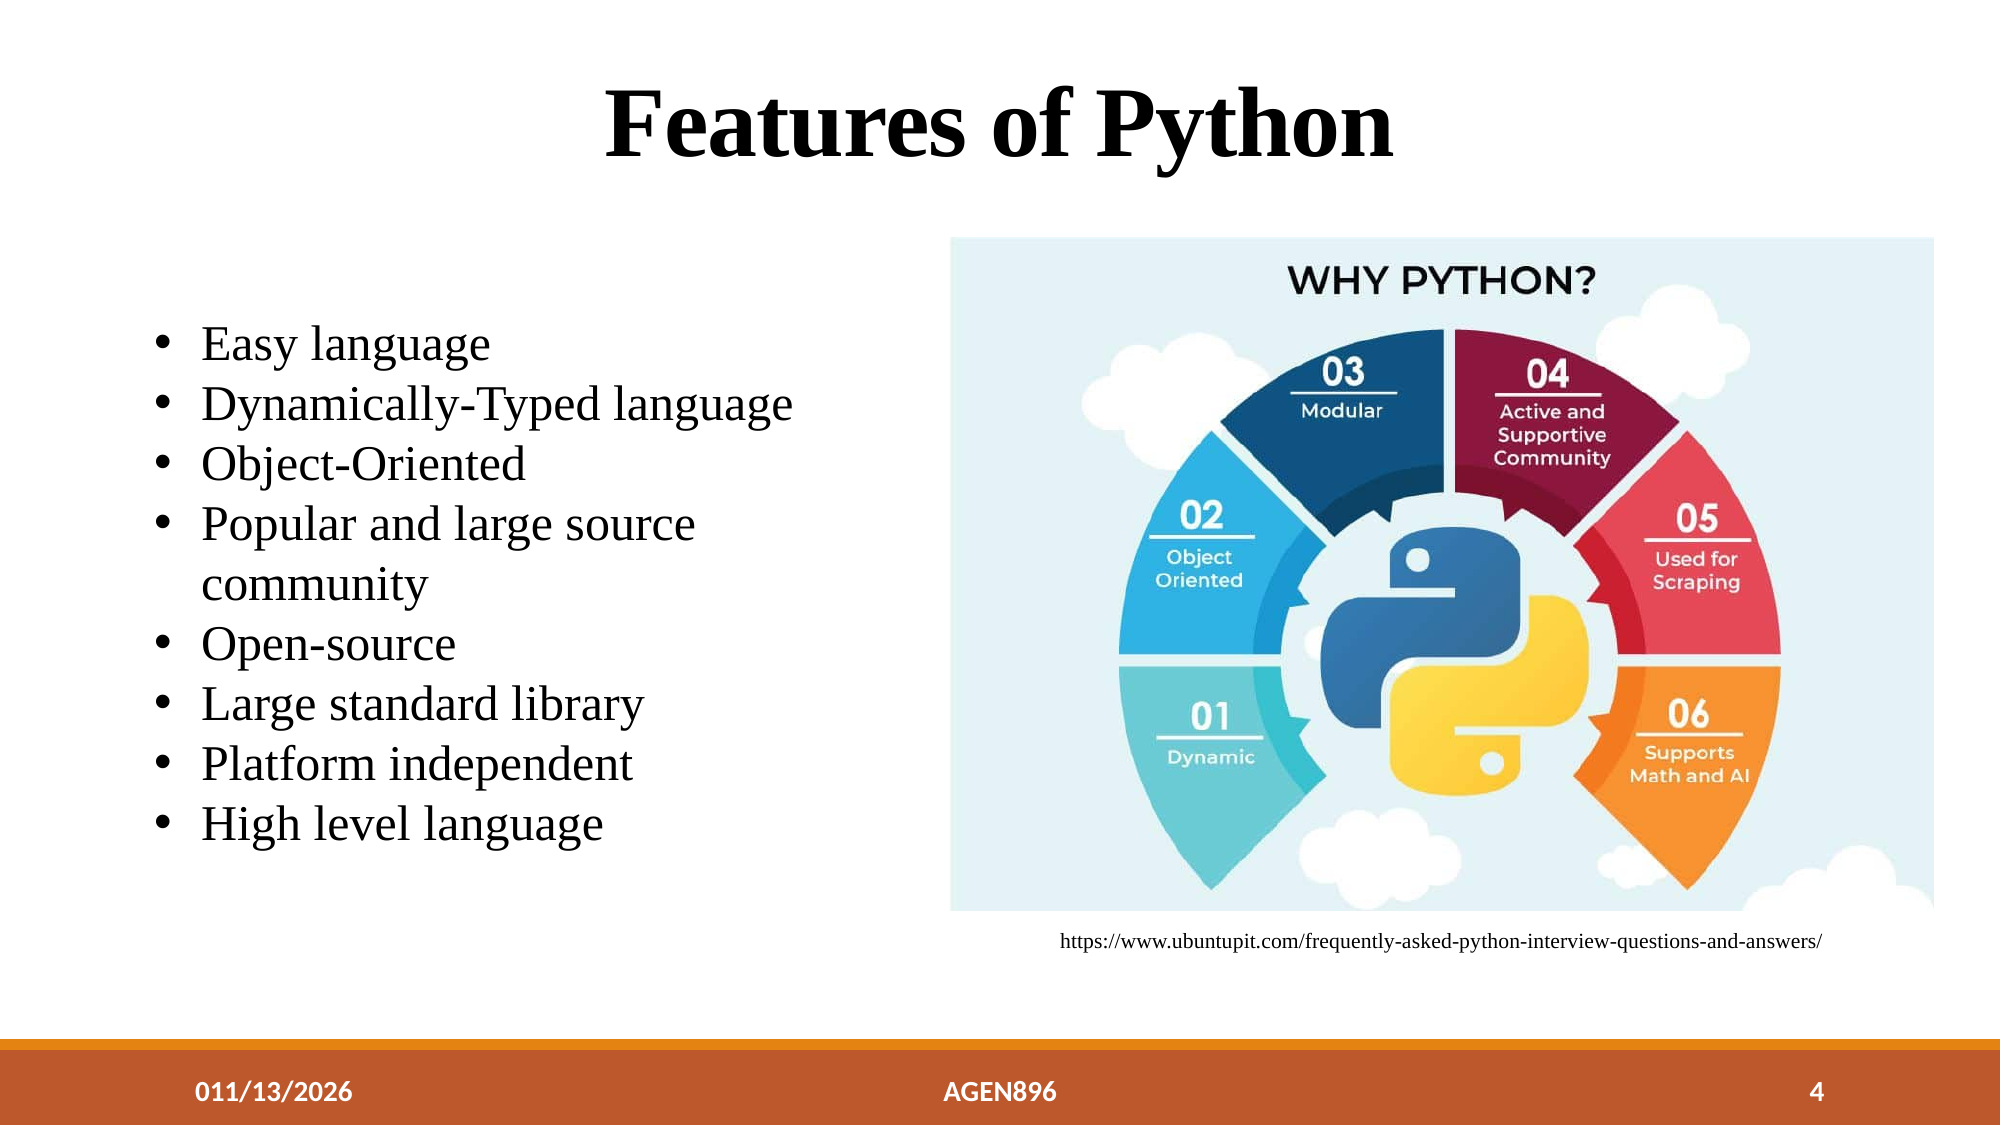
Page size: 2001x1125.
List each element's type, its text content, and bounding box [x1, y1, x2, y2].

text_box Easy language Dynamically-Typed language Object-Oriented Popular and large source community Open-source Large standard library Platform independent High level language [139, 303, 858, 919]
picture [949, 237, 1935, 911]
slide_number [180, 1059, 586, 1120]
list https://www.ubuntupit.com/frequently-asked-python-interview-questions-and-answers/ [954, 925, 1930, 985]
footer AGEN896 [604, 1059, 1396, 1120]
slide_number 4 [1624, 1059, 1840, 1120]
title Features of Python [174, 47, 1825, 185]
